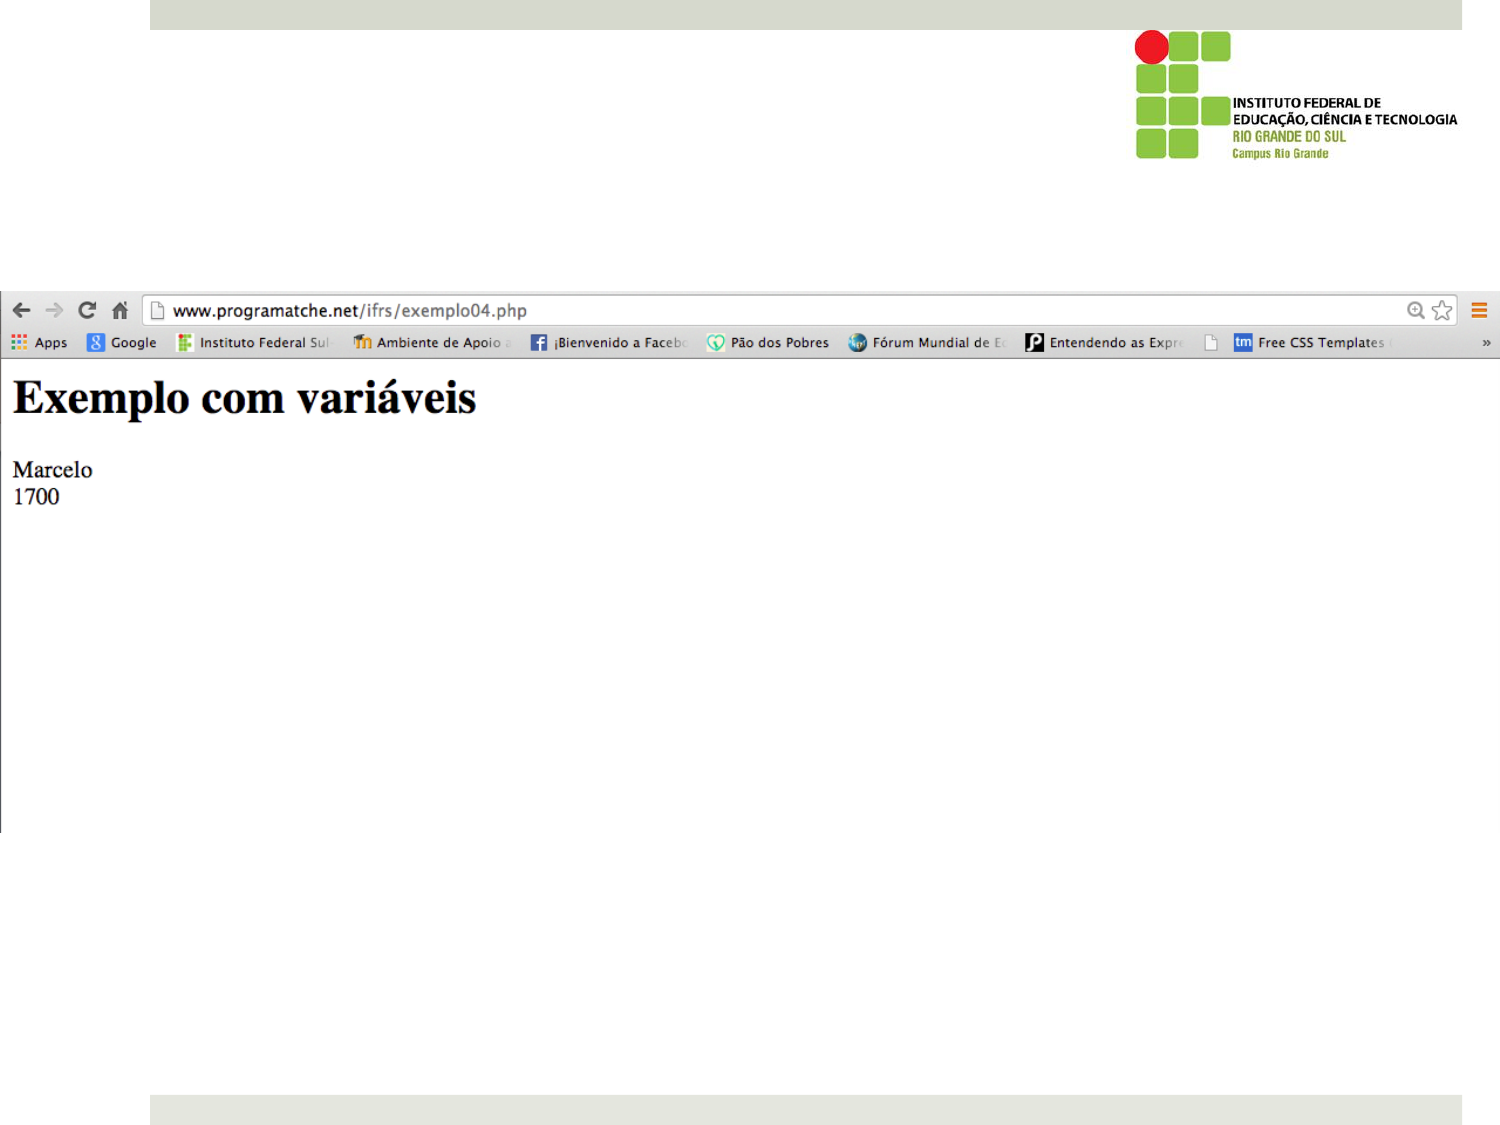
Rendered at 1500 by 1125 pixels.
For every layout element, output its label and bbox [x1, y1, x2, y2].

picture [1126, 30, 1463, 168]
picture [0, 291, 1500, 834]
